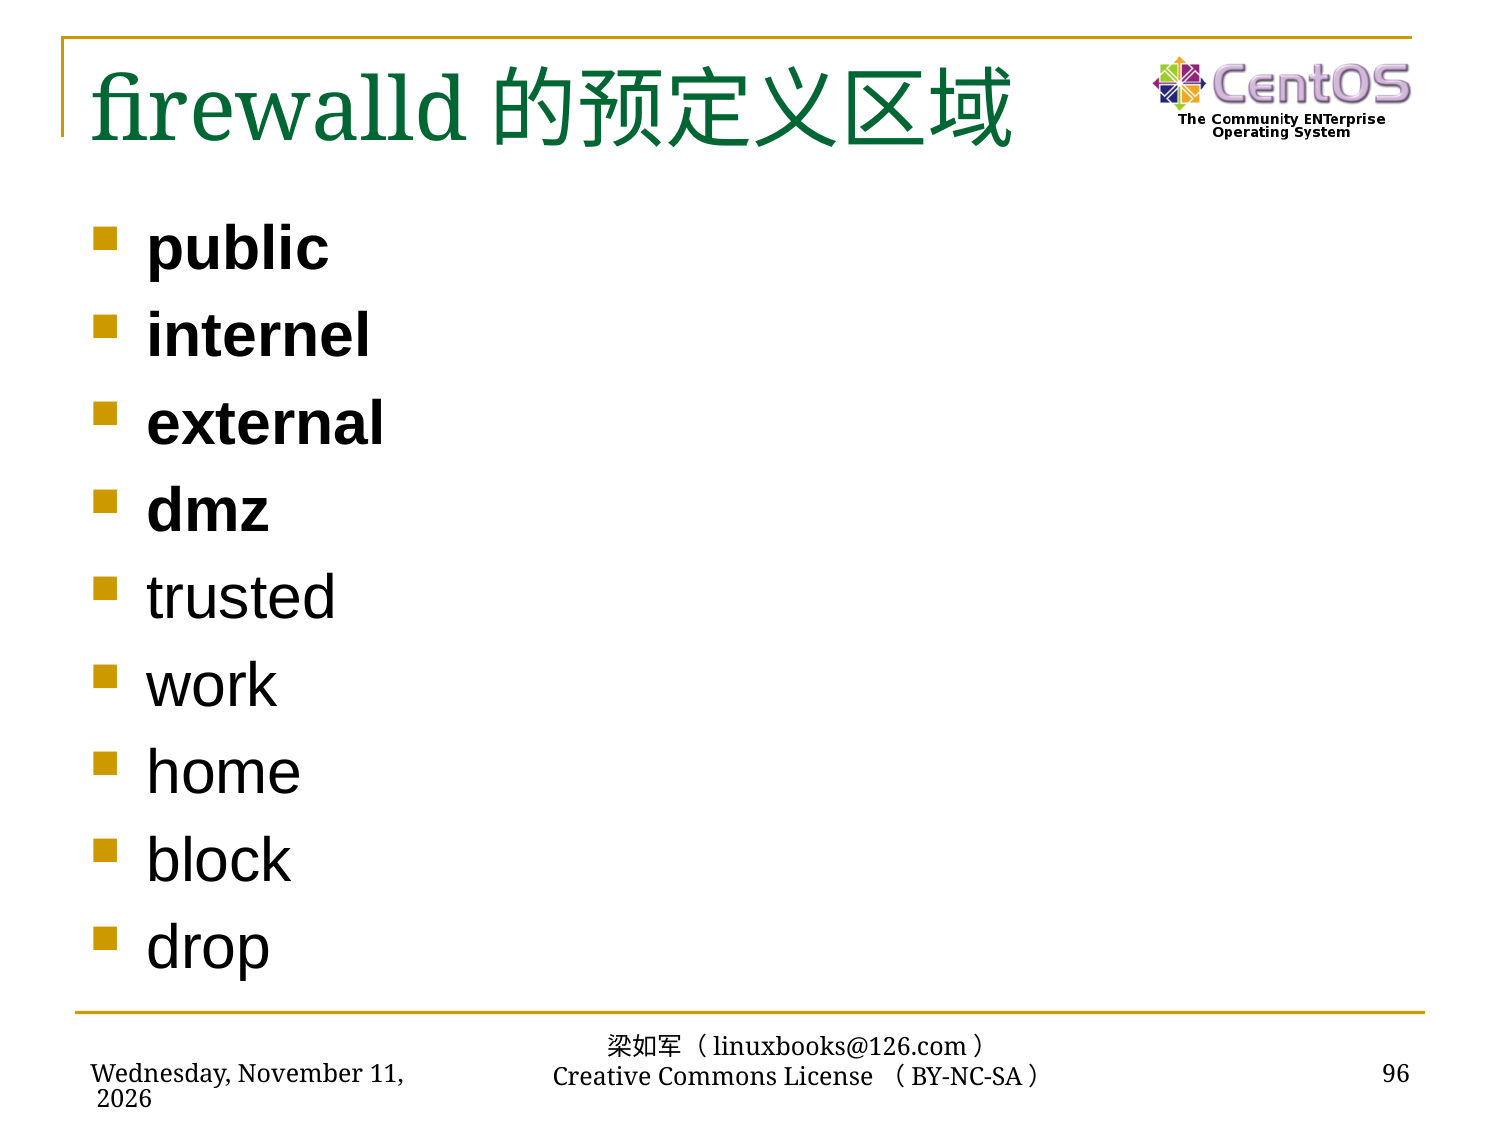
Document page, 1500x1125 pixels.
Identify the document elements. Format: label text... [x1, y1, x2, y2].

slide_number 96 [1074, 1023, 1426, 1100]
list public internel external dmz trusted work home block drop [74, 198, 1426, 1006]
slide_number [74, 1023, 426, 1100]
title firewalld的预定义区域 [74, 45, 1426, 198]
footer 梁如军（linuxbooks@126.com） Creative Commons License（BY-NC-SA） [359, 1022, 1247, 1099]
